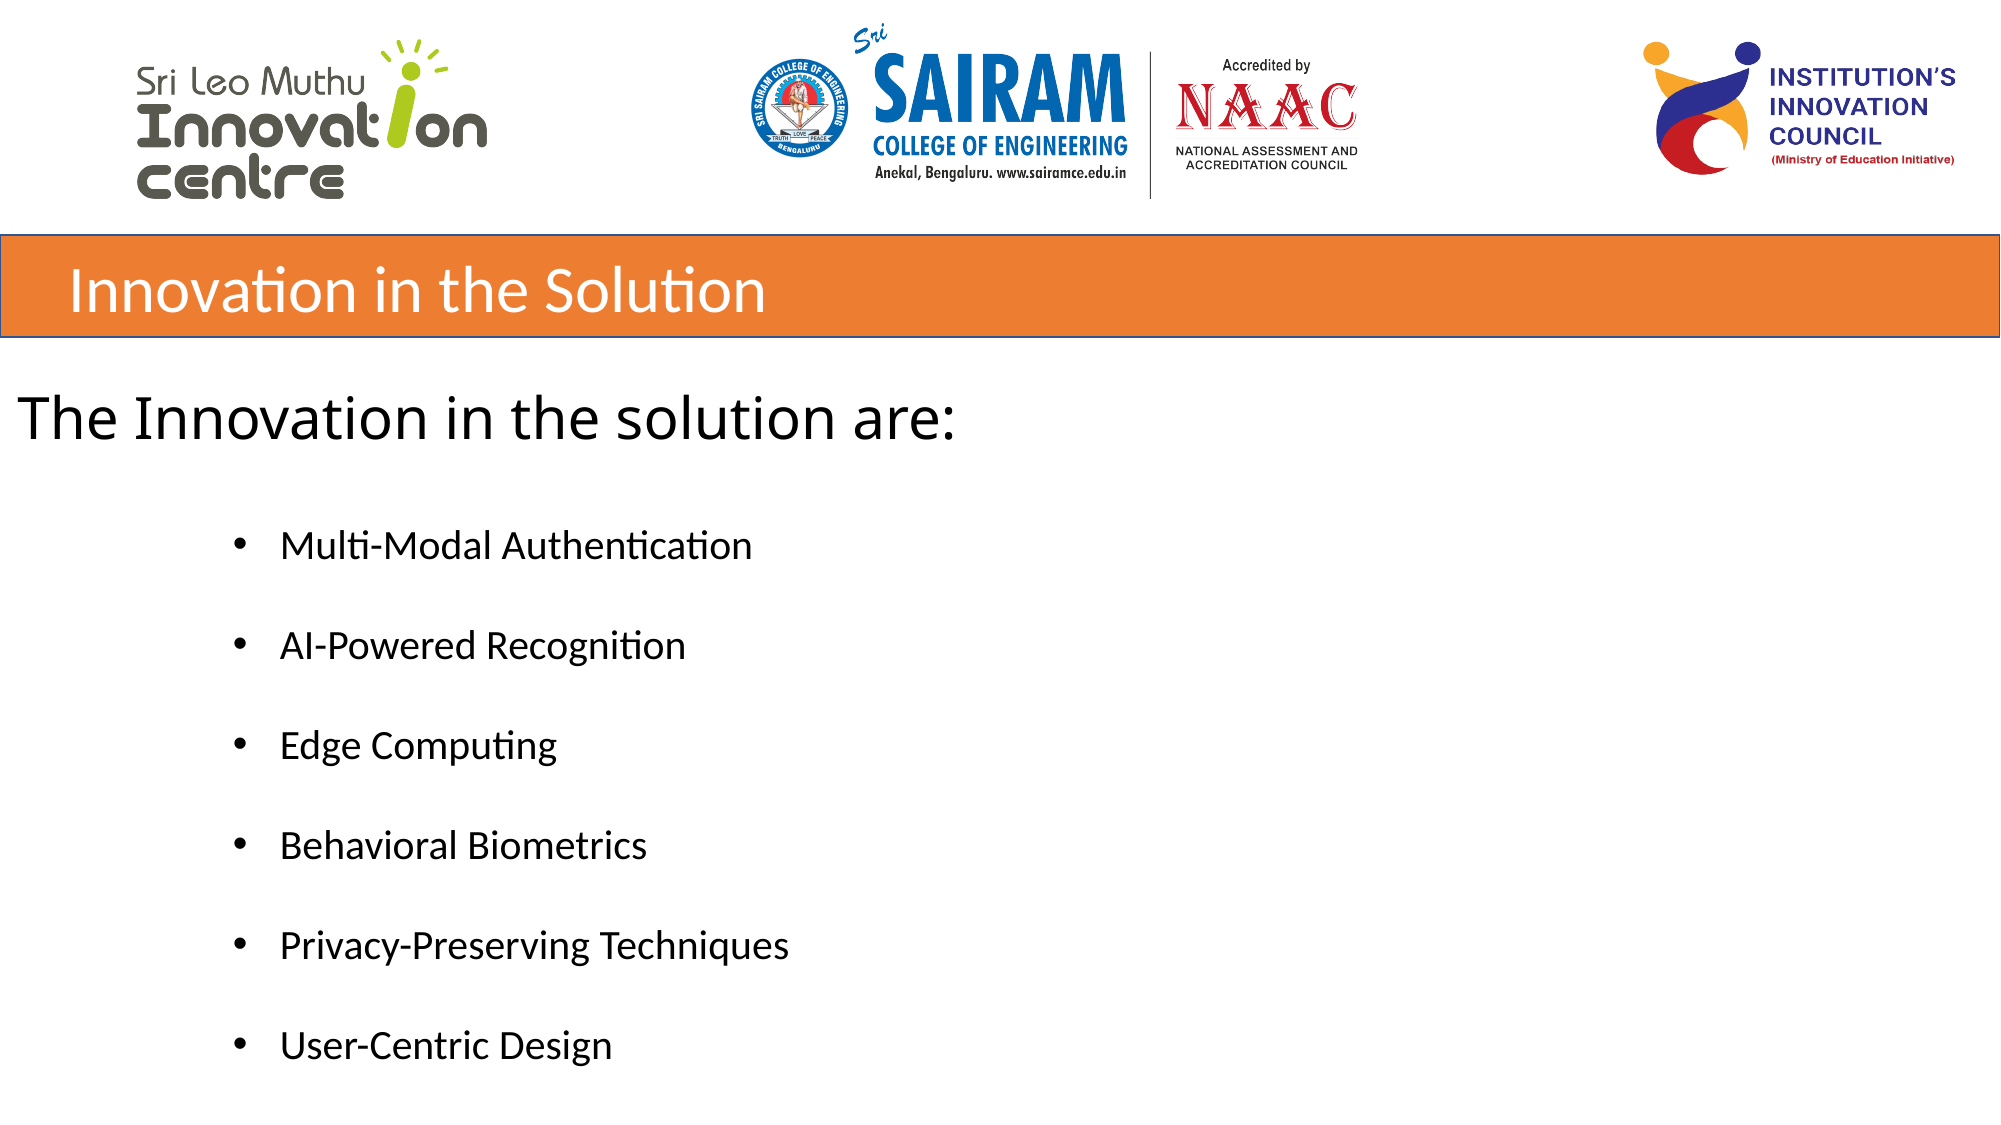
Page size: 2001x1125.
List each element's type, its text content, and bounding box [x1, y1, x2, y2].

picture [750, 23, 1358, 199]
text_box Multi-Modal Authentication AI-Powered Recognition Edge Computing Behavioral Biometrics Privacy-Preserving Techniques User-Centric Design [218, 510, 1103, 1076]
text_box [0, 234, 2000, 338]
picture [137, 39, 487, 199]
text_box The Innovation in the solution are: [2, 373, 972, 459]
text_box Innovation in the Solution [54, 238, 1055, 333]
picture [1641, 39, 1960, 177]
